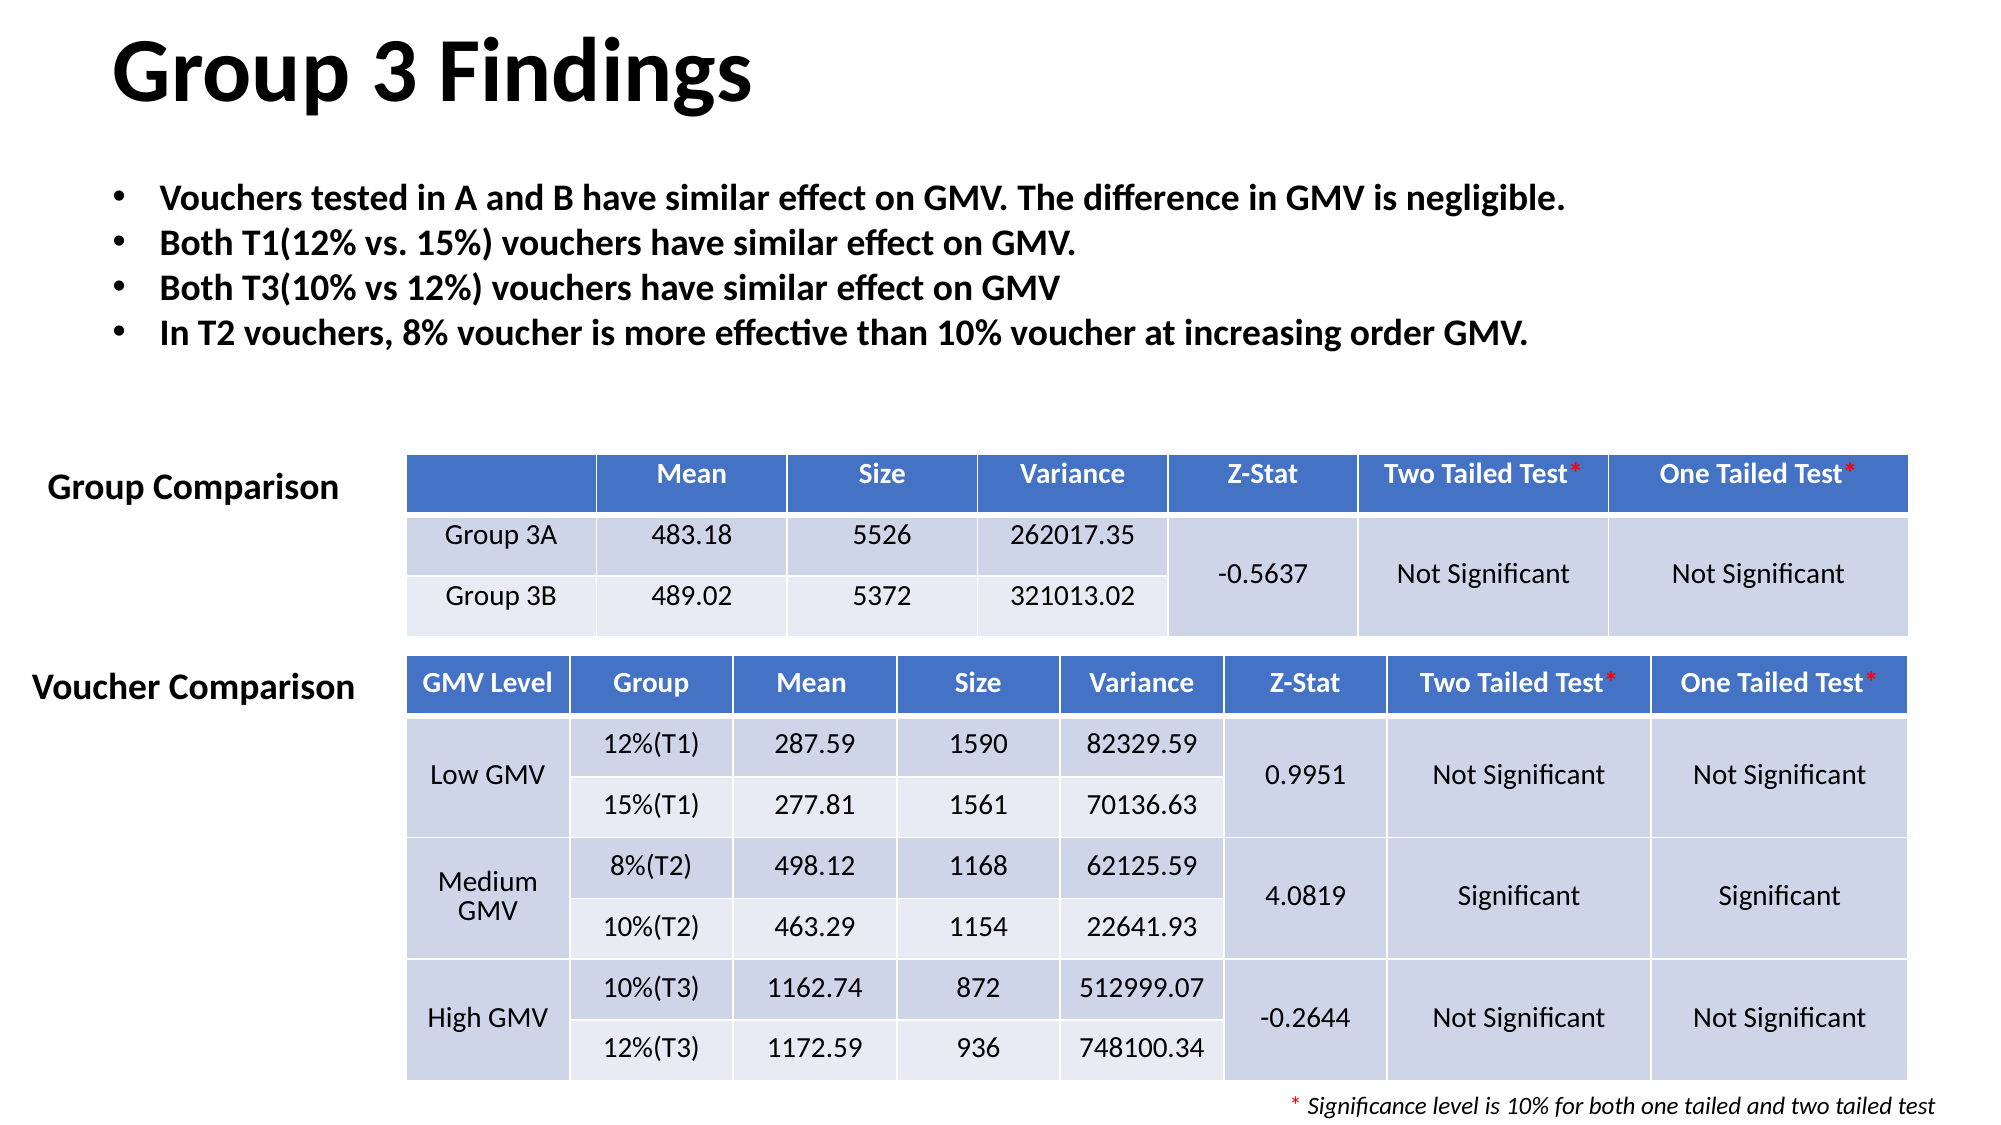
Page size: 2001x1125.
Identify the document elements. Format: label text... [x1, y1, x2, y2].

table_cell 10%(T3) [571, 960, 732, 1019]
table_header [407, 455, 596, 512]
table_cell 483.18 [597, 518, 786, 575]
table_cell 5526 [788, 518, 977, 575]
table_header Mean [734, 656, 896, 713]
table_cell 936 [898, 1021, 1059, 1080]
table_cell 70136.63 [1061, 778, 1223, 837]
table_cell 498.12 [734, 838, 896, 898]
table_header Size [898, 656, 1059, 713]
table_cell 62125.59 [1061, 838, 1223, 898]
table_header Size [788, 455, 977, 512]
text_box Vouchers tested in A and B have similar effect on GMV. The difference in GMV is negligible. Both T1(12% vs. 15%) vouchers have similar effect on GMV. Both T3(10% vs 12%) vouchers have similar effect on GMV In T2 vouchers, 8% voucher is more effective than 10% voucher at increasing order GMV. [97, 165, 1689, 361]
table_cell Group 3A [407, 518, 596, 575]
table_cell 748100.34 [1061, 1021, 1223, 1080]
table_cell 4.0819 [1225, 838, 1386, 958]
table_cell 1168 [898, 838, 1059, 898]
text_box Group 3 Findings [97, 0, 1789, 155]
table_cell 463.29 [734, 899, 896, 958]
text_box * Significance level is 10% for both one tailed and two tailed test [1274, 1082, 1952, 1125]
table_cell 489.02 [597, 577, 786, 636]
table_cell 0.9951 [1225, 719, 1386, 837]
table_header GMV Level [407, 656, 569, 713]
table_cell 872 [898, 960, 1059, 1019]
table_cell -0.5637 [1169, 518, 1357, 636]
table_cell 512999.07 [1061, 960, 1223, 1019]
table_cell 1162.74 [734, 960, 896, 1019]
table_cell 321013.02 [978, 577, 1167, 636]
table_cell 1561 [898, 778, 1059, 837]
table_cell Not Significant [1652, 719, 1907, 837]
table_cell Not Significant [1359, 518, 1608, 636]
table_header Mean [597, 455, 786, 512]
table_cell 262017.35 [978, 518, 1167, 575]
text_box Group Comparison [33, 454, 355, 515]
table_cell Medium GMV [407, 838, 569, 958]
table_cell 1154 [898, 899, 1059, 958]
table_cell 10%(T2) [571, 899, 732, 958]
table_cell 12%(T1) [571, 719, 732, 776]
table_header One Tailed Test* [1609, 455, 1908, 512]
table_cell Significant [1652, 838, 1907, 958]
table_header Variance [978, 455, 1167, 512]
table_cell Group 3B [407, 577, 596, 636]
table_cell Not Significant [1609, 518, 1908, 636]
table_cell 8%(T2) [571, 838, 732, 898]
table_cell 1590 [898, 719, 1059, 776]
table_cell 12%(T3) [571, 1021, 732, 1080]
table_cell Low GMV [407, 719, 569, 837]
table_cell 287.59 [734, 719, 896, 776]
table_cell 1172.59 [734, 1021, 896, 1080]
table_cell Significant [1388, 838, 1650, 958]
table_cell 22641.93 [1061, 899, 1223, 958]
table_cell 15%(T1) [571, 778, 732, 837]
table_header Z-Stat [1169, 455, 1357, 512]
table_header Two Tailed Test* [1388, 656, 1650, 713]
table_cell Not Significant [1652, 960, 1907, 1080]
table_cell Not Significant [1388, 960, 1650, 1080]
table_header Variance [1061, 656, 1223, 713]
table_cell -0.2644 [1225, 960, 1386, 1080]
table_header Two Tailed Test* [1359, 455, 1608, 512]
table_cell 5372 [788, 577, 977, 636]
text_box Voucher Comparison [17, 655, 371, 715]
table_header One Tailed Test* [1652, 656, 1907, 713]
table_cell 82329.59 [1061, 719, 1223, 776]
table_cell High GMV [407, 960, 569, 1080]
table_header Z-Stat [1225, 656, 1386, 713]
table_cell Not Significant [1388, 719, 1650, 837]
table_header Group [571, 656, 732, 713]
table_cell 277.81 [734, 778, 896, 837]
